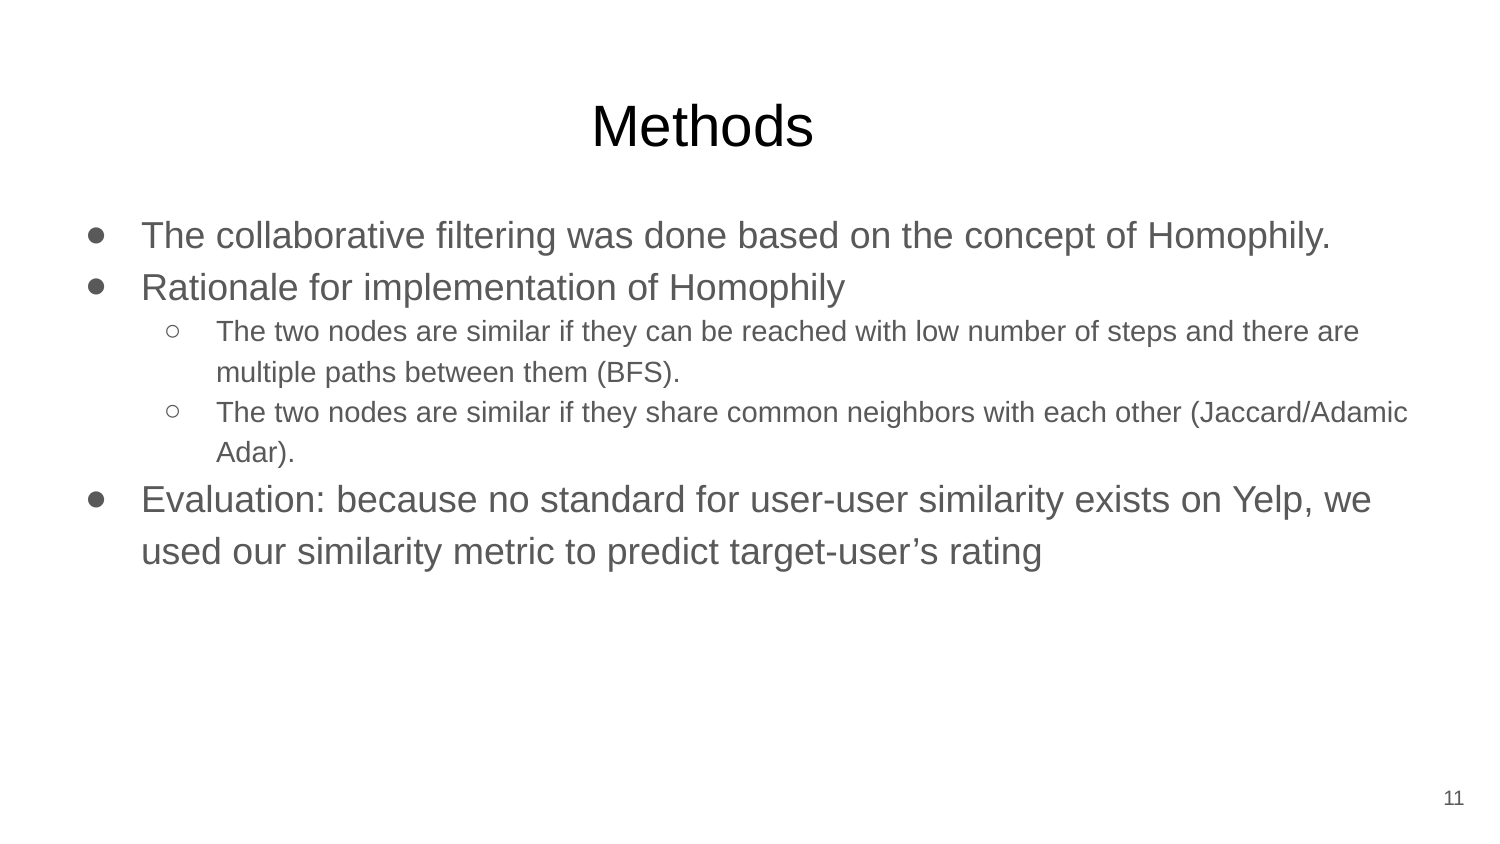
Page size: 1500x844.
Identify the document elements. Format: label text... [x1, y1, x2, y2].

list The collaborative filtering was done based on the concept of Homophily. Rationale for implementation of Homophily The two nodes are similar if they can be reached with low number of steps and there are multiple paths between them (BFS). The two nodes are similar if they share common neighbors with each other (Jaccard/Adamic Adar). Evaluation: because no standard for user-user similarity exists on Yelp, we used our similarity metric to predict target-user’s rating [51, 189, 1449, 750]
title Methods [51, 72, 1449, 167]
slide_number 11 [1389, 764, 1480, 830]
